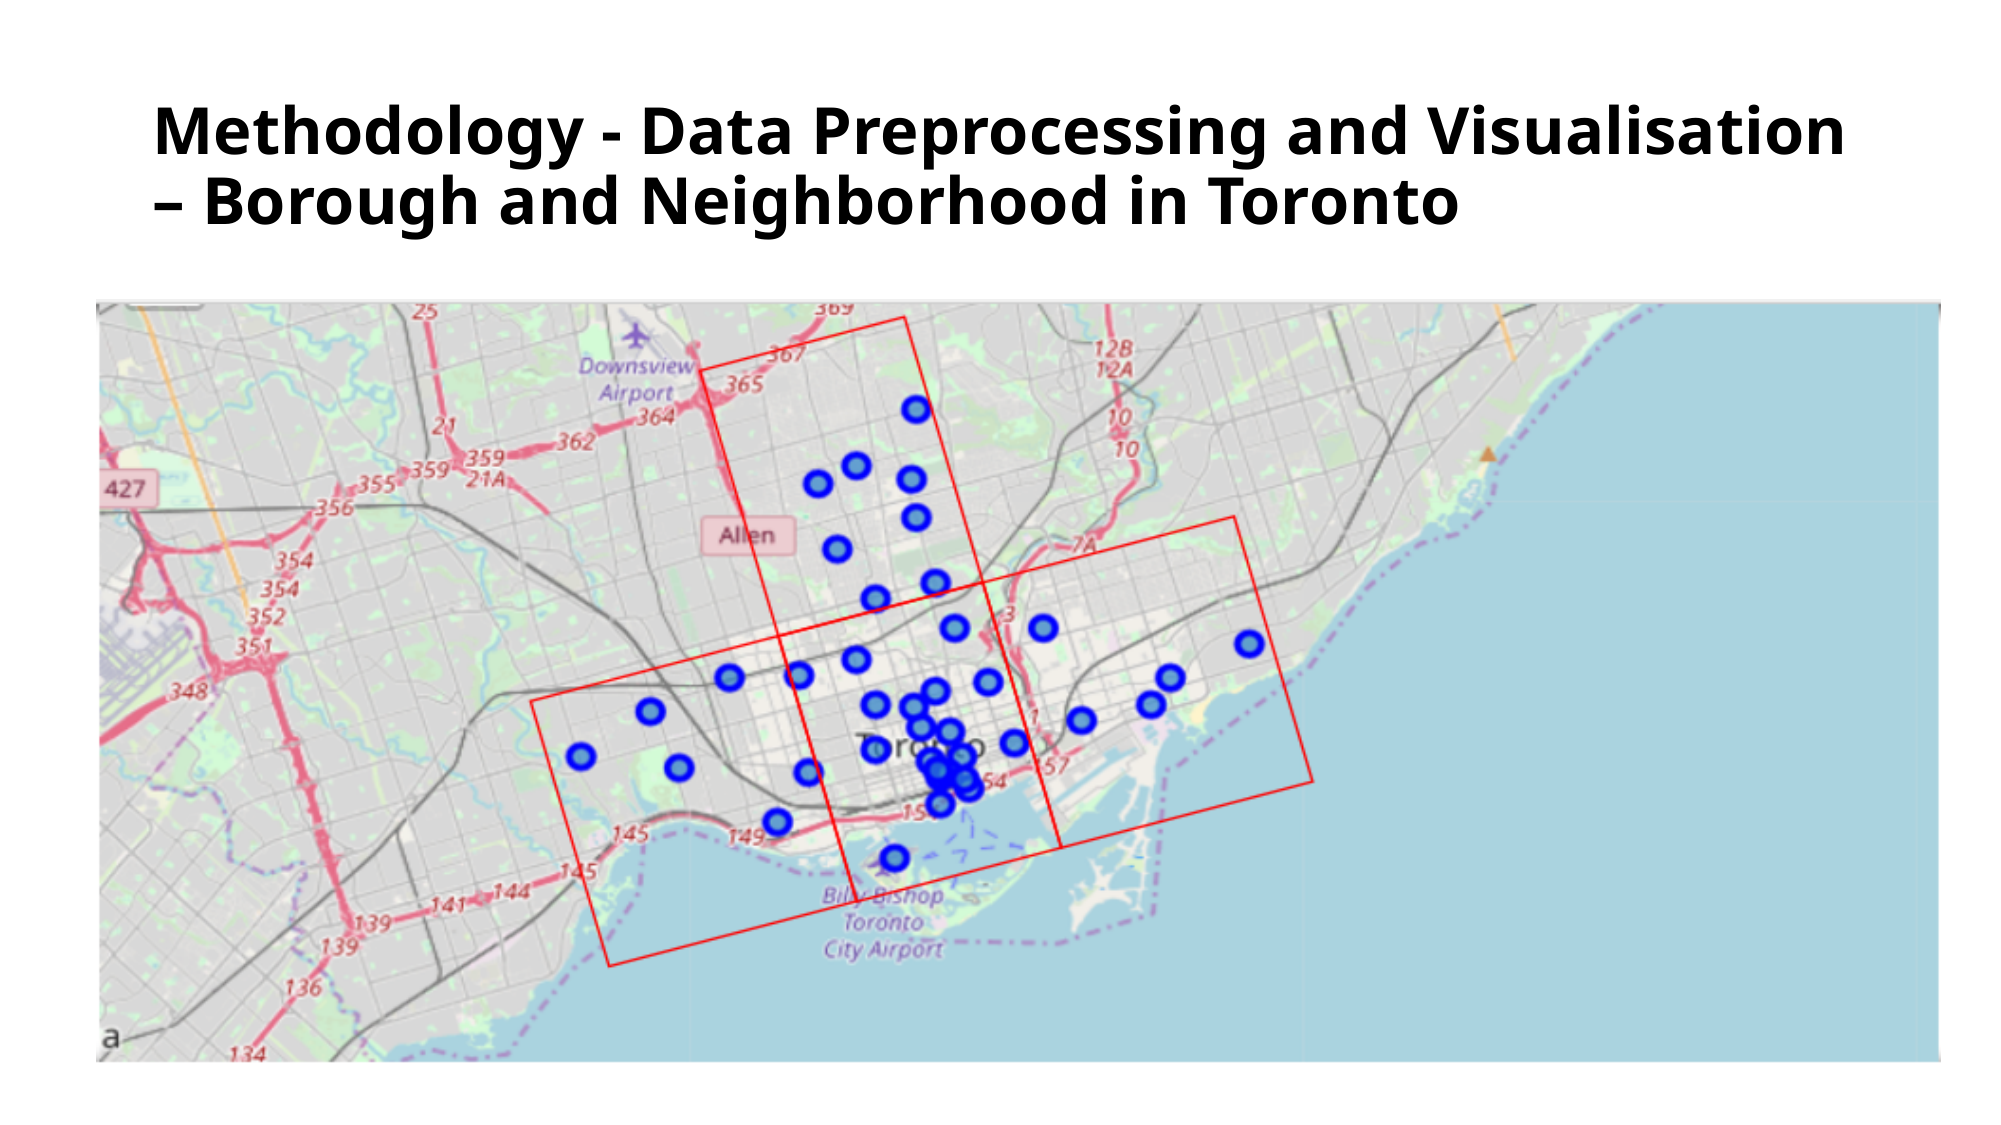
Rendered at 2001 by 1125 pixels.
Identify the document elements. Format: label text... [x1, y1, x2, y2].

picture [96, 299, 1941, 1066]
title Methodology - Data Preprocessing and Visualisation – Borough and Neighborhood in Toronto [137, 59, 1904, 278]
